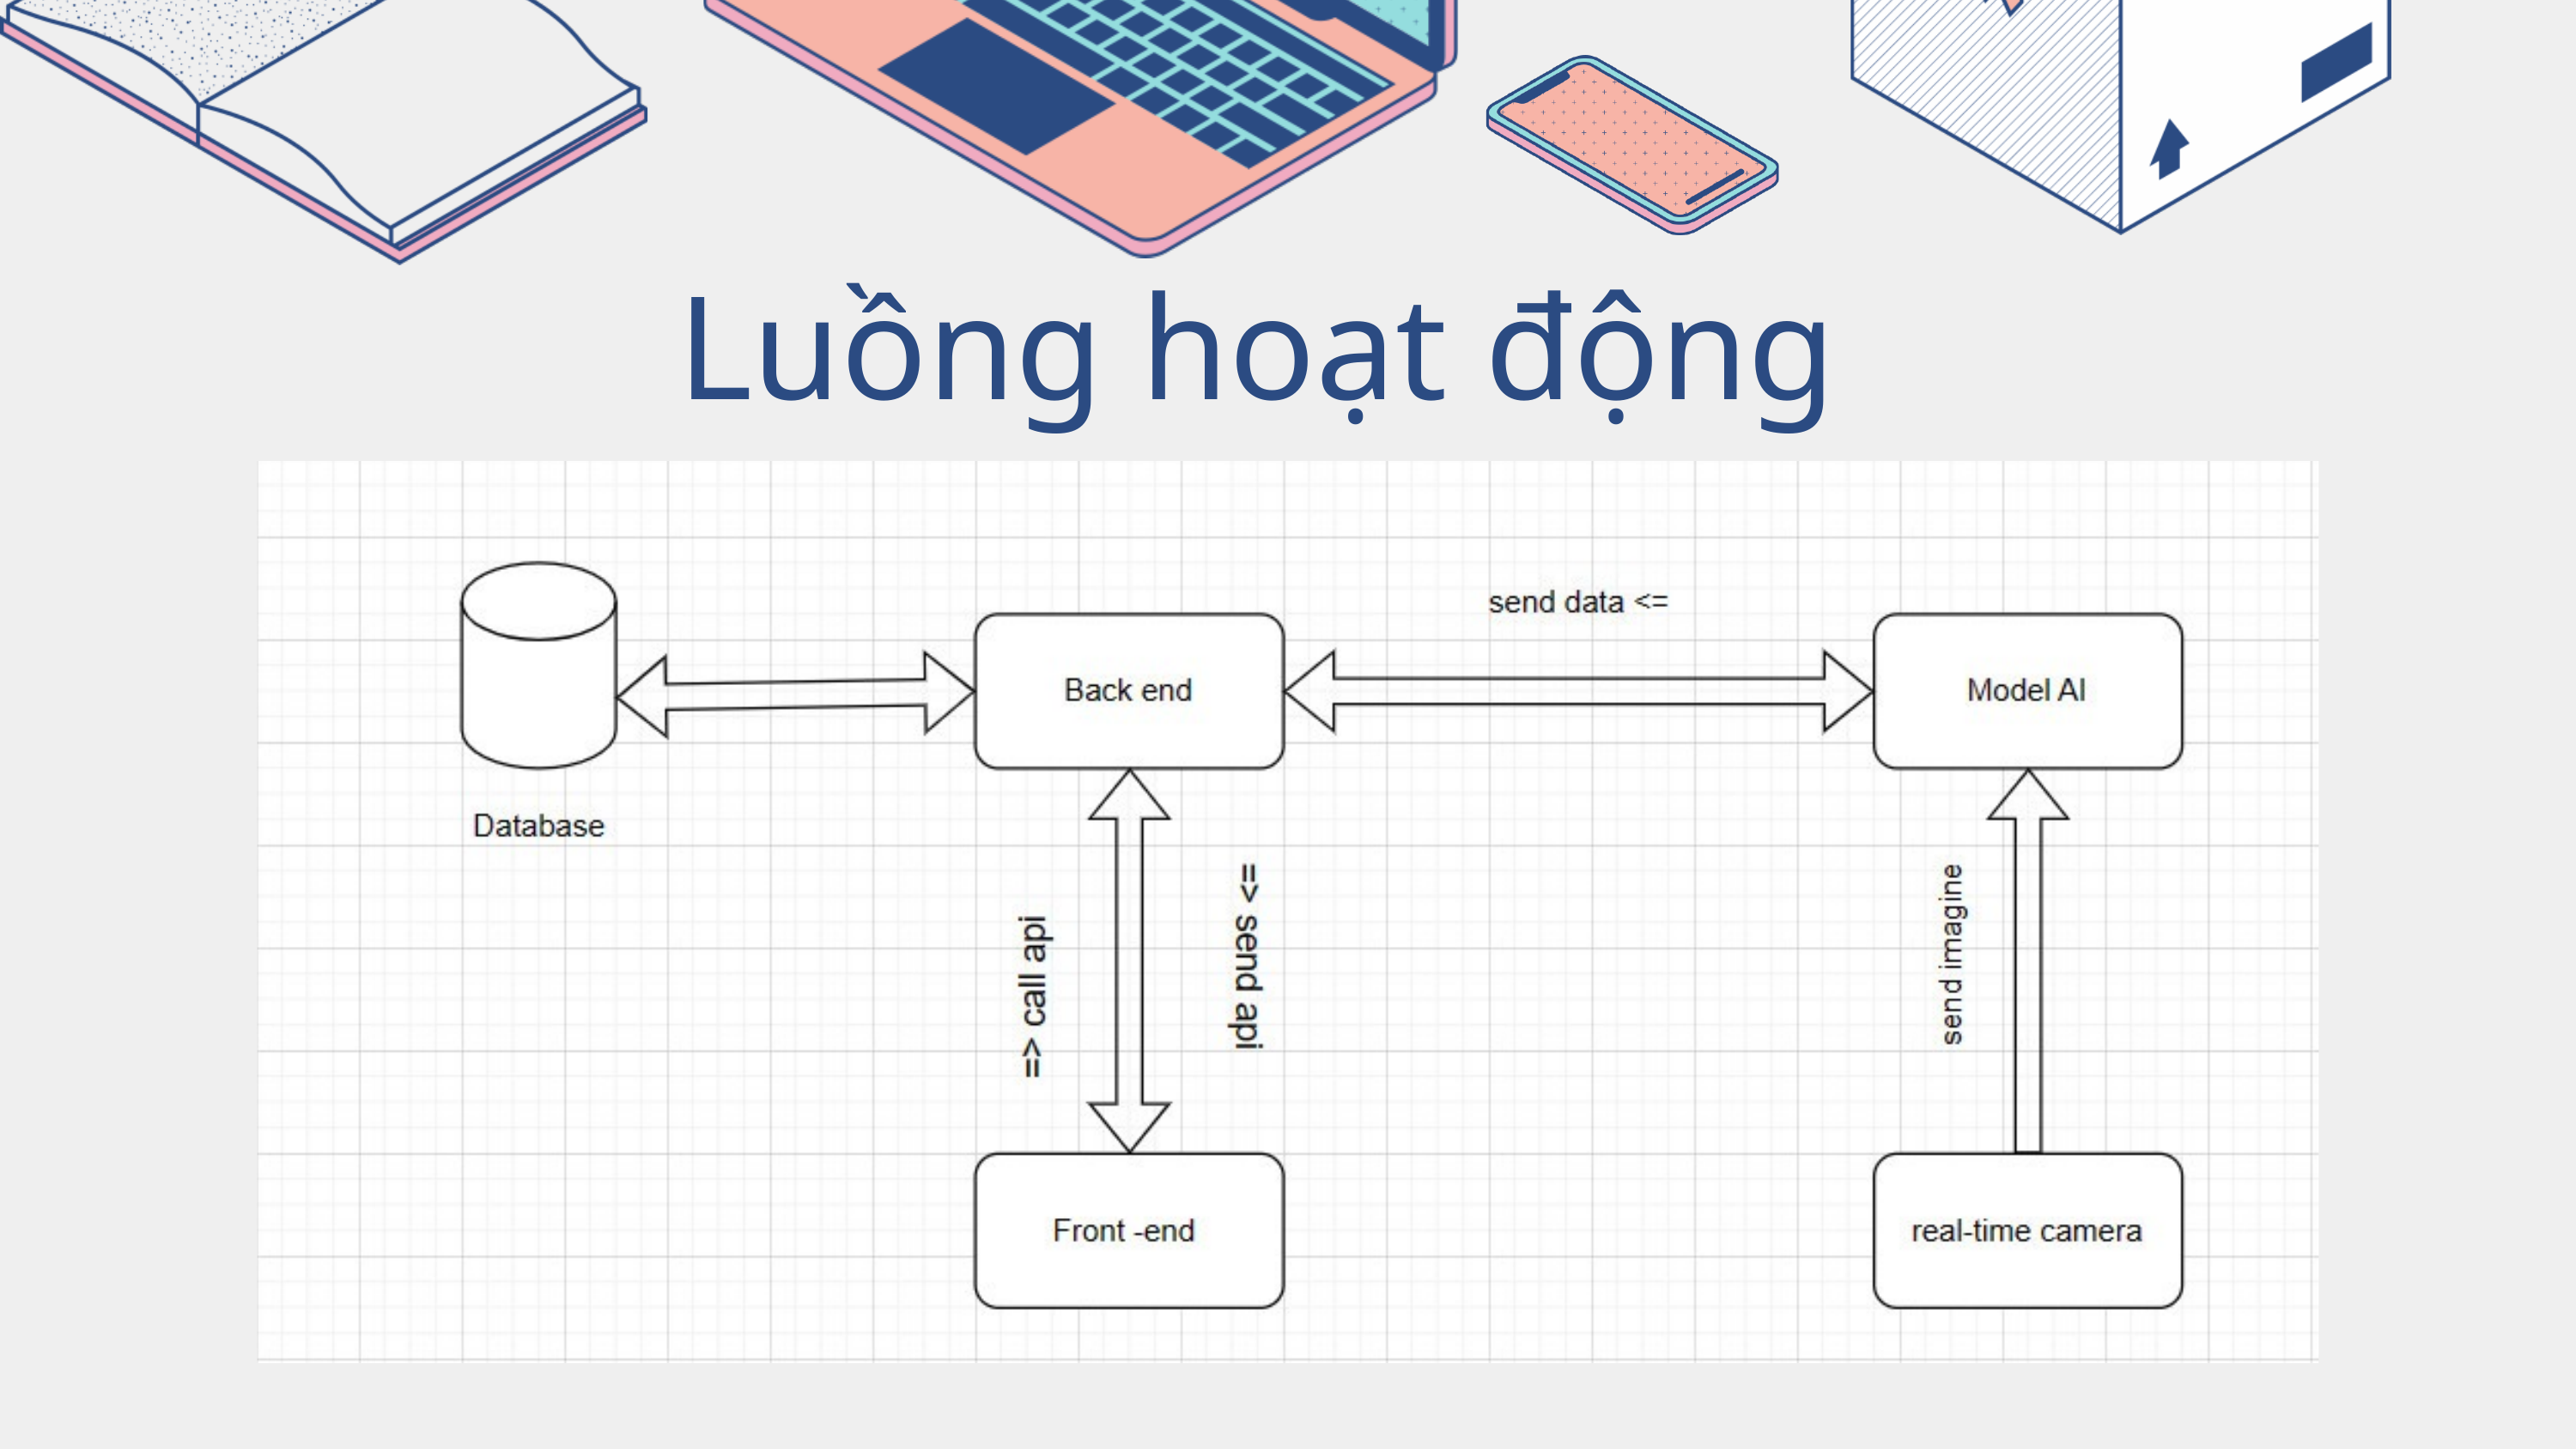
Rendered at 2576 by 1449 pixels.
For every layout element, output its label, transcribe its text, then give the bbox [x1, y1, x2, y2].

text_box [1485, 55, 1779, 235]
text_box [257, 461, 2319, 1363]
text_box [703, 0, 1459, 256]
text_box [0, 0, 648, 265]
text_box [1850, 0, 2391, 235]
text_box Luồng hoạt động [677, 256, 1997, 428]
